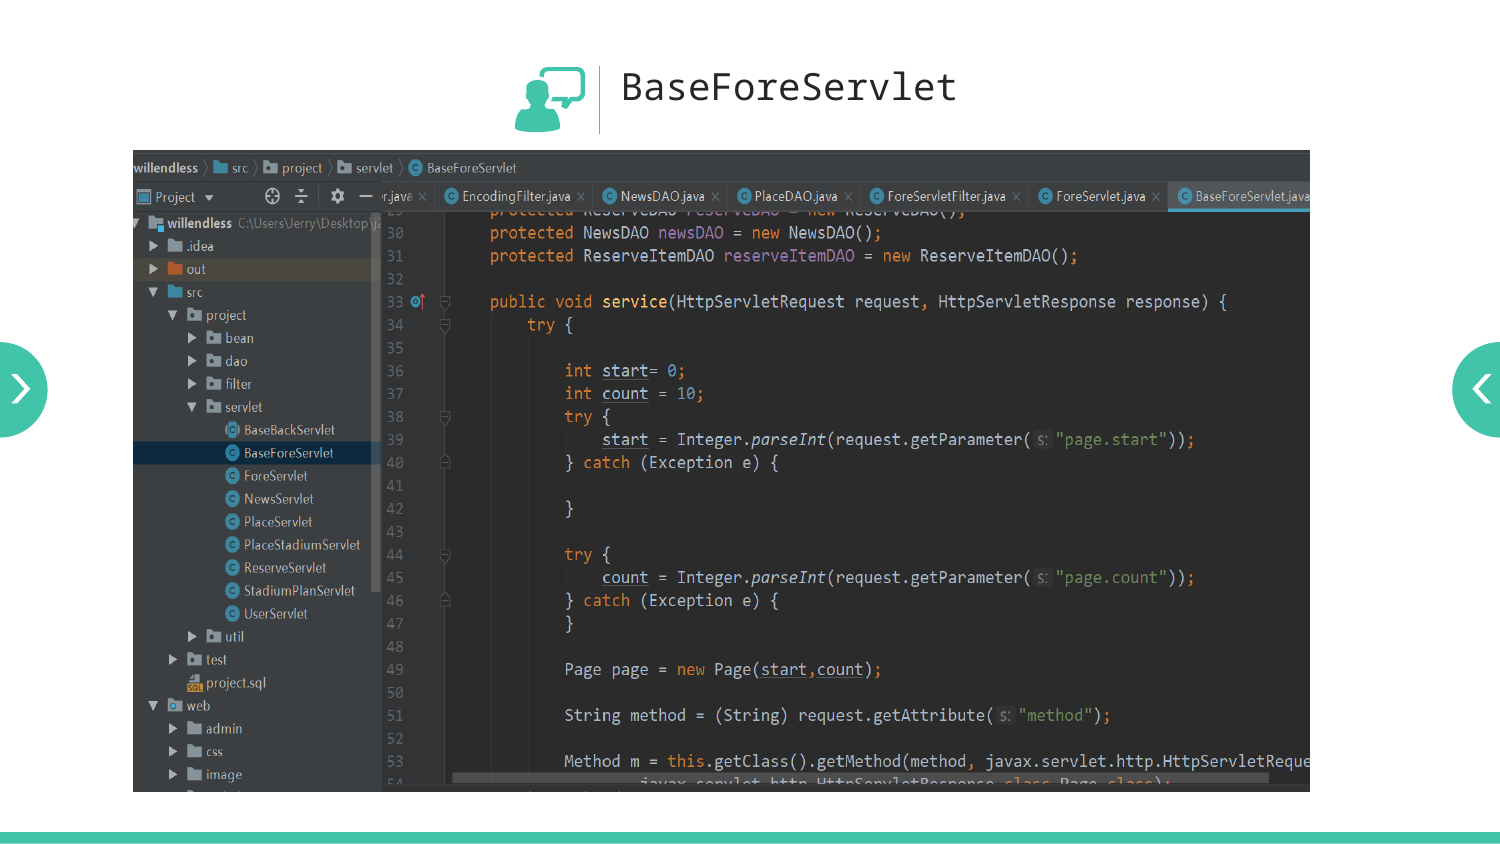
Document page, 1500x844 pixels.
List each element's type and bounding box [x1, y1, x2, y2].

text_box [1470, 373, 1494, 405]
text_box [8, 373, 32, 405]
text_box [1451, 341, 1500, 439]
text_box [514, 55, 1078, 135]
text_box [0, 341, 49, 439]
picture [133, 150, 1310, 792]
text_box [0, 831, 1500, 844]
